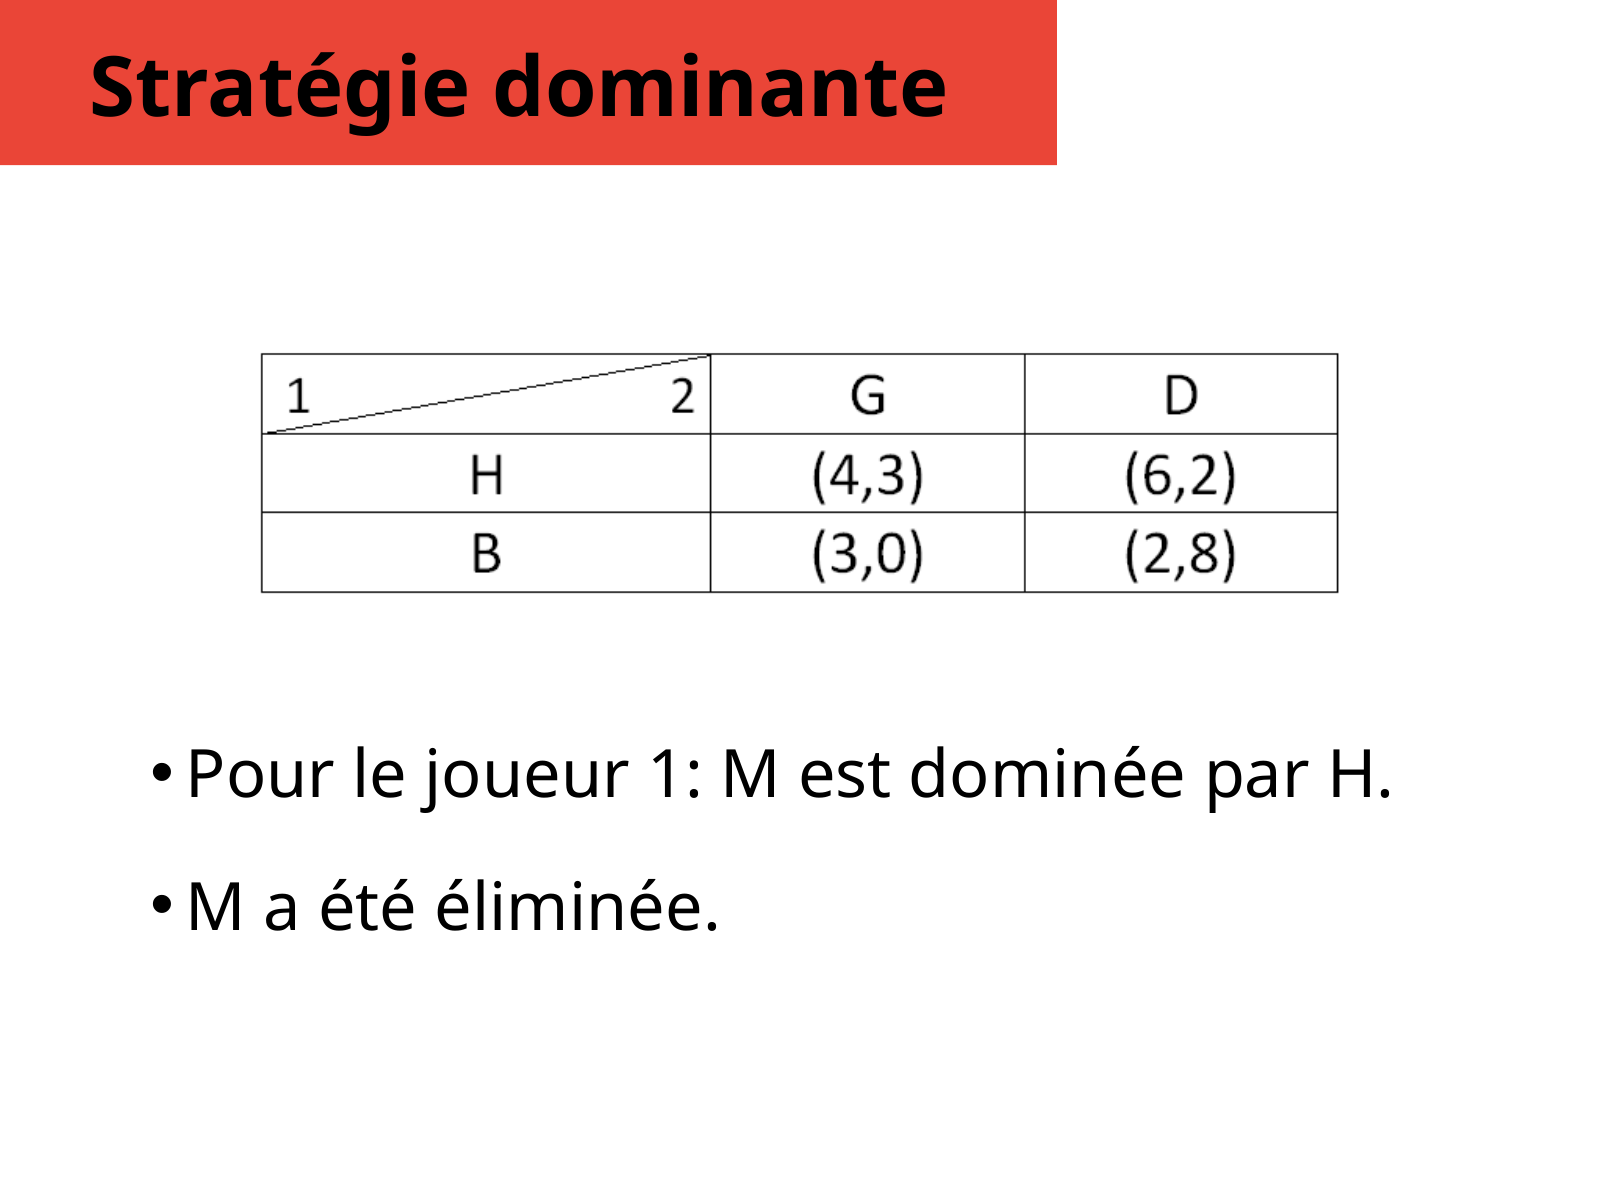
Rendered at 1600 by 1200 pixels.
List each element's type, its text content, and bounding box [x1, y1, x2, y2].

text_box Pour le joueur 1: M est dominée par H. M a été éliminée. [0, 690, 1586, 1036]
picture [240, 330, 1359, 612]
text_box Stratégie dominante [0, 0, 1059, 167]
